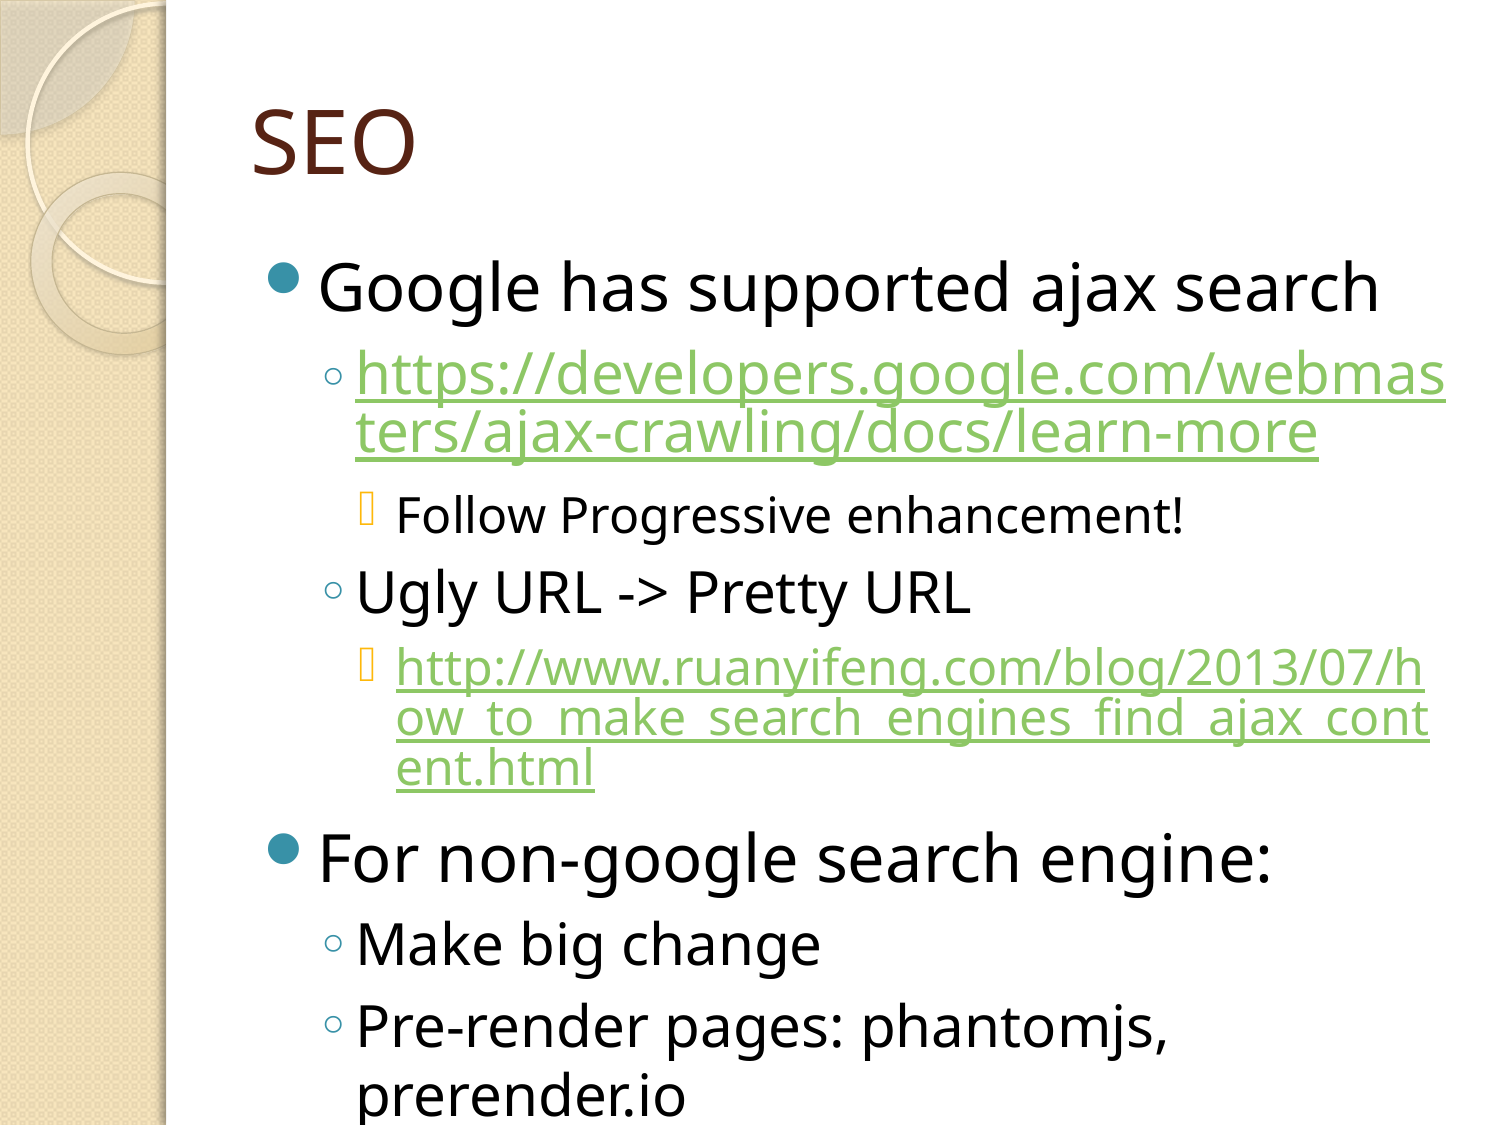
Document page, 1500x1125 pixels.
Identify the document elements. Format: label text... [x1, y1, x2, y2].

list Google has supported ajax search https://developers.google.com/webmasters/ajax-crawling/docs/learn-more Follow Progressive enhancement! Ugly URL -> Pretty URL http://www.ruanyifeng.com/blog/2013/07/how_to_make_search_engines_find_ajax_content.html For non-google search engine: Make big change Pre-render pages: phantomjs, prerender.io [235, 237, 1466, 1063]
title SEO [235, 45, 1466, 233]
